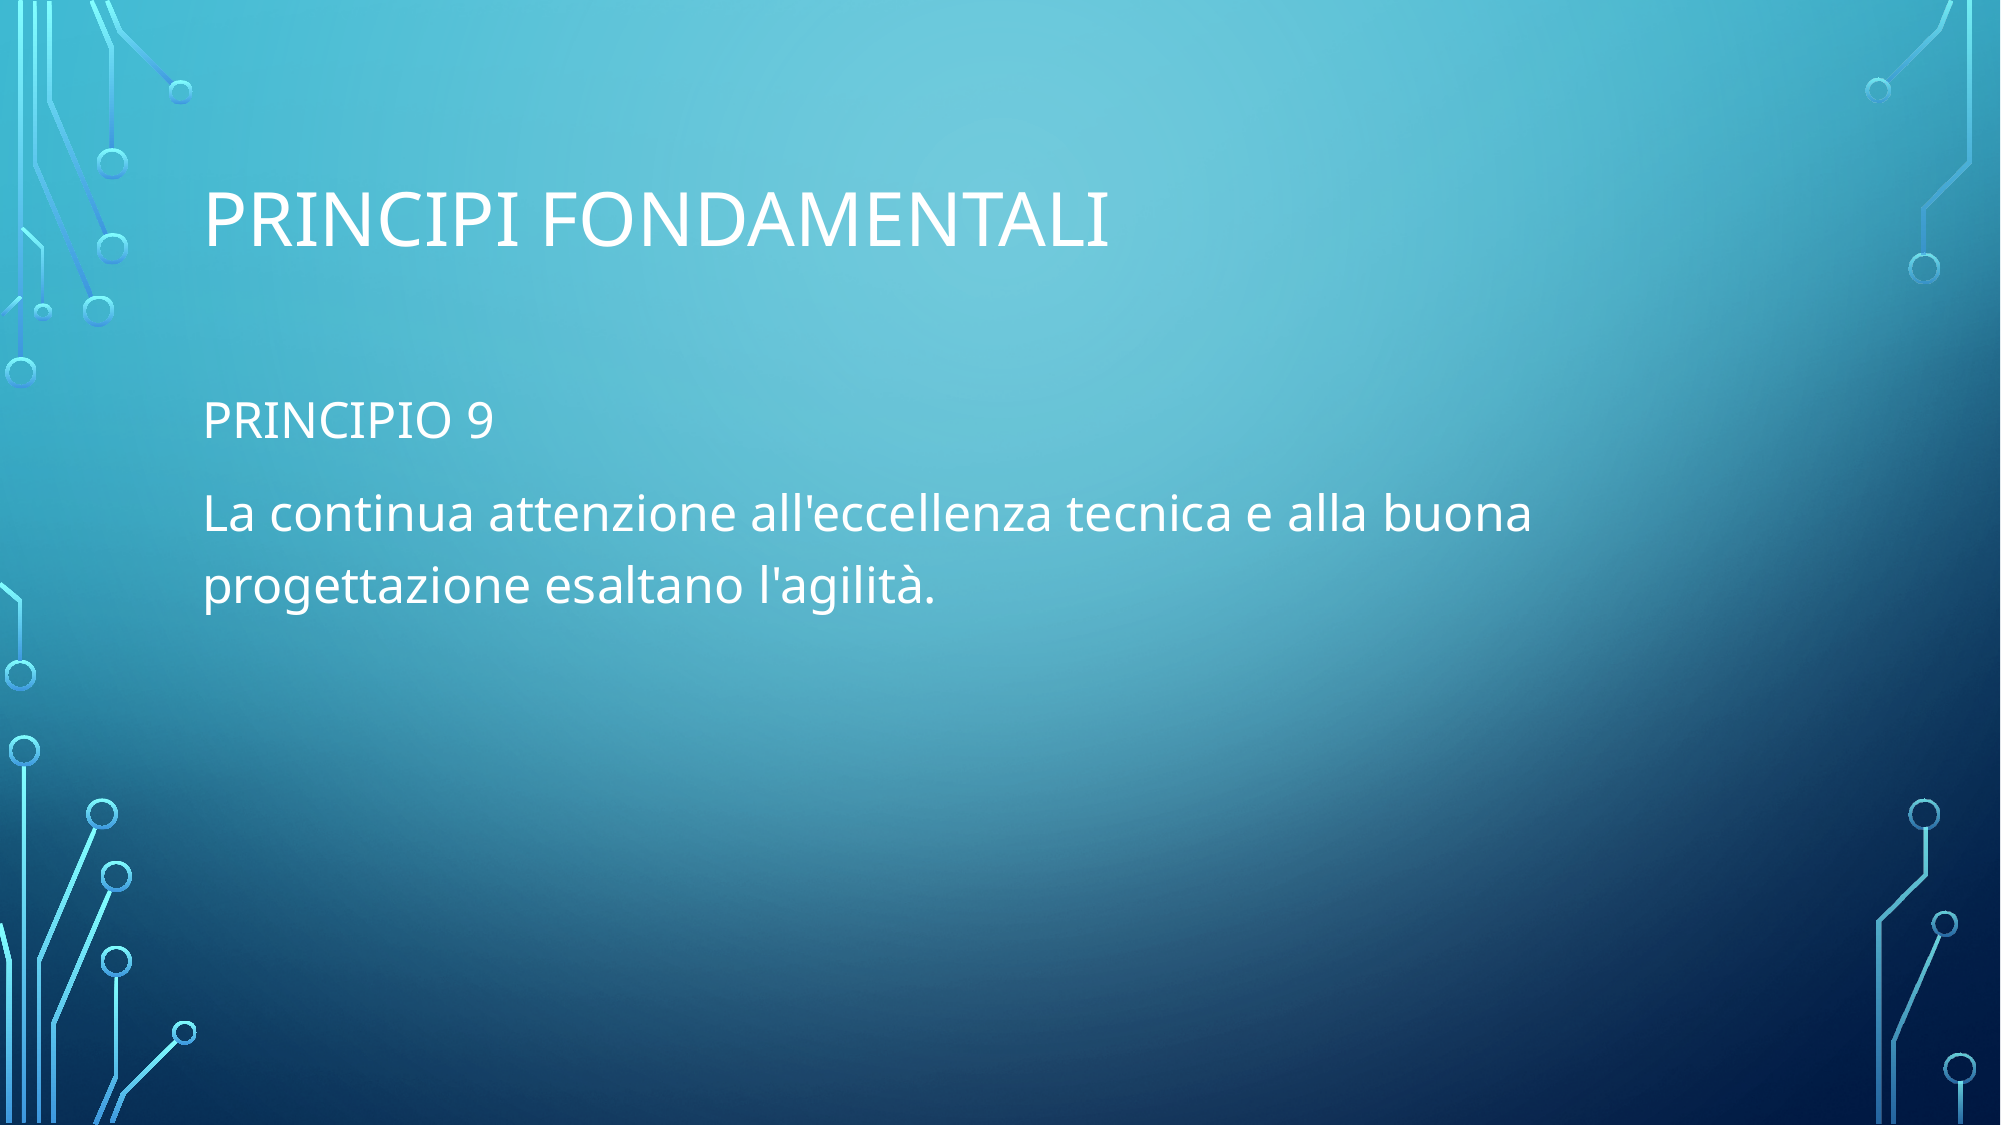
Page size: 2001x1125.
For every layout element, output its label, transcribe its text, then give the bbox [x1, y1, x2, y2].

title Principi Fondamentali [187, 101, 1813, 344]
list PRINCIPIO 9 La continua attenzione all'eccellenza tecnica e alla buona progettazione esaltano l'agilità. [187, 369, 1813, 950]
